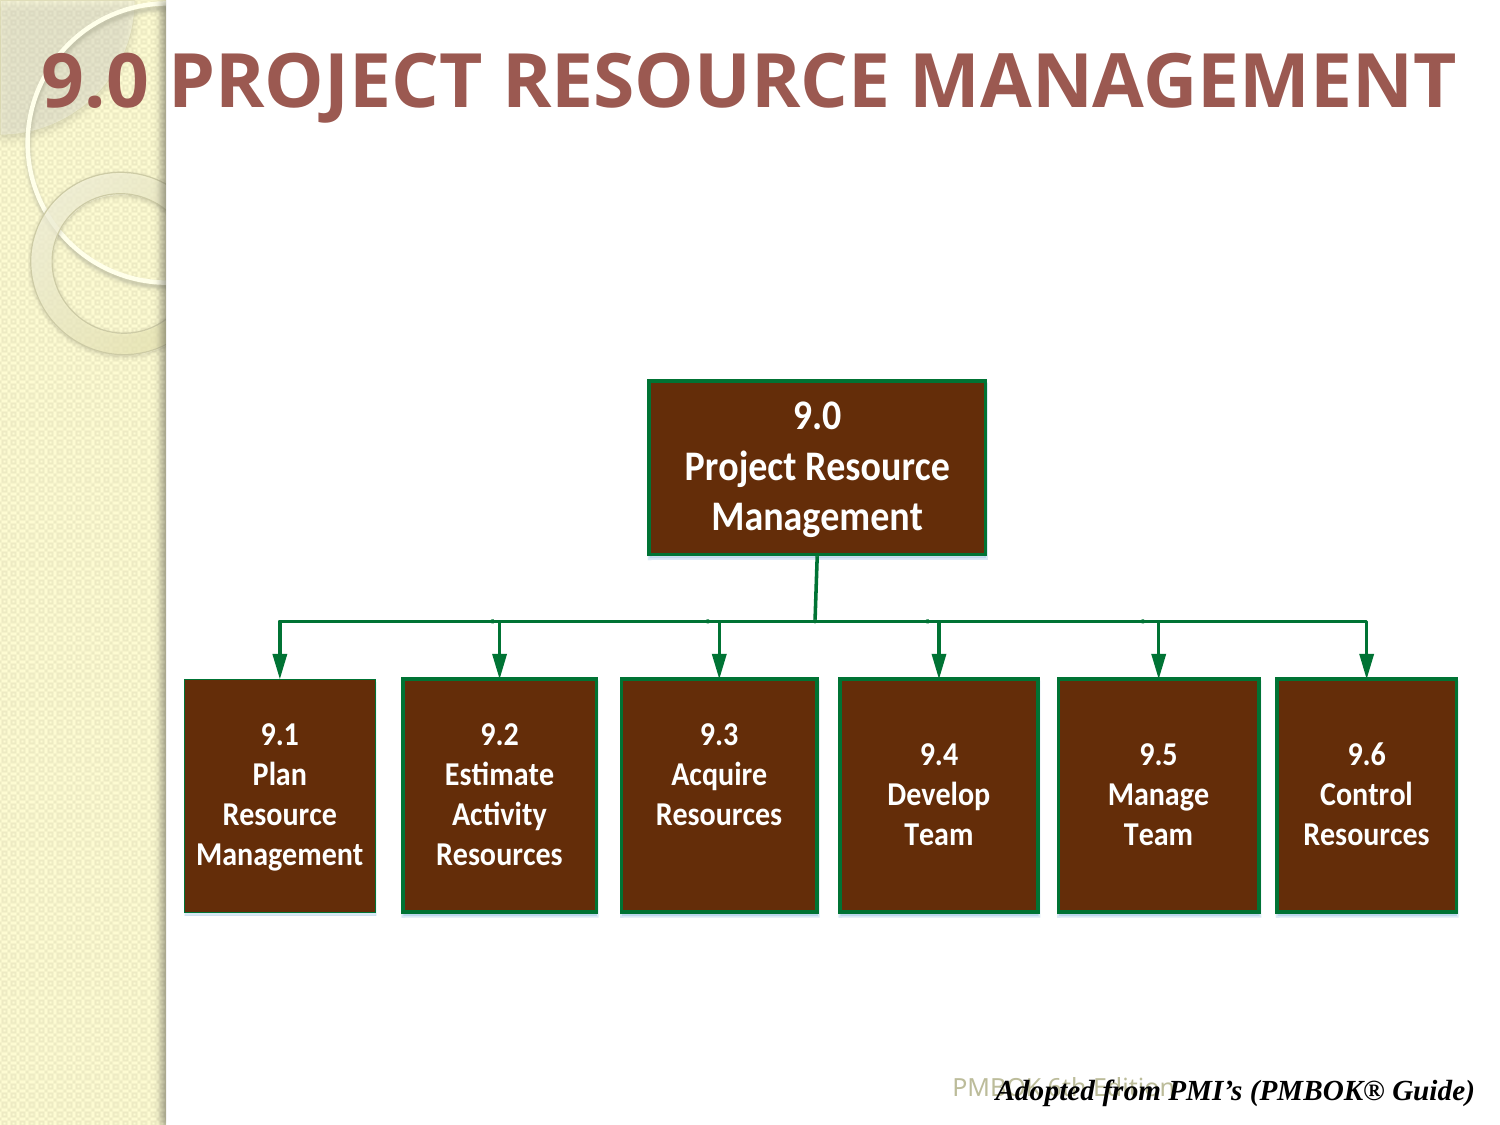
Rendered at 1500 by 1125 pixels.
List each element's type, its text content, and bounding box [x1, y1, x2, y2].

text_box 9.0 PROJECT RESOURCE MANAGEMENT [0, 28, 1500, 138]
text_box [512, 1024, 988, 1100]
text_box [174, 374, 1466, 926]
text_box [112, 1024, 425, 1100]
footer PMBOK 6th Edition [937, 1034, 1413, 1113]
text_box Adopted from PMI’s (PMBOK® Guide) [980, 1063, 1498, 1114]
